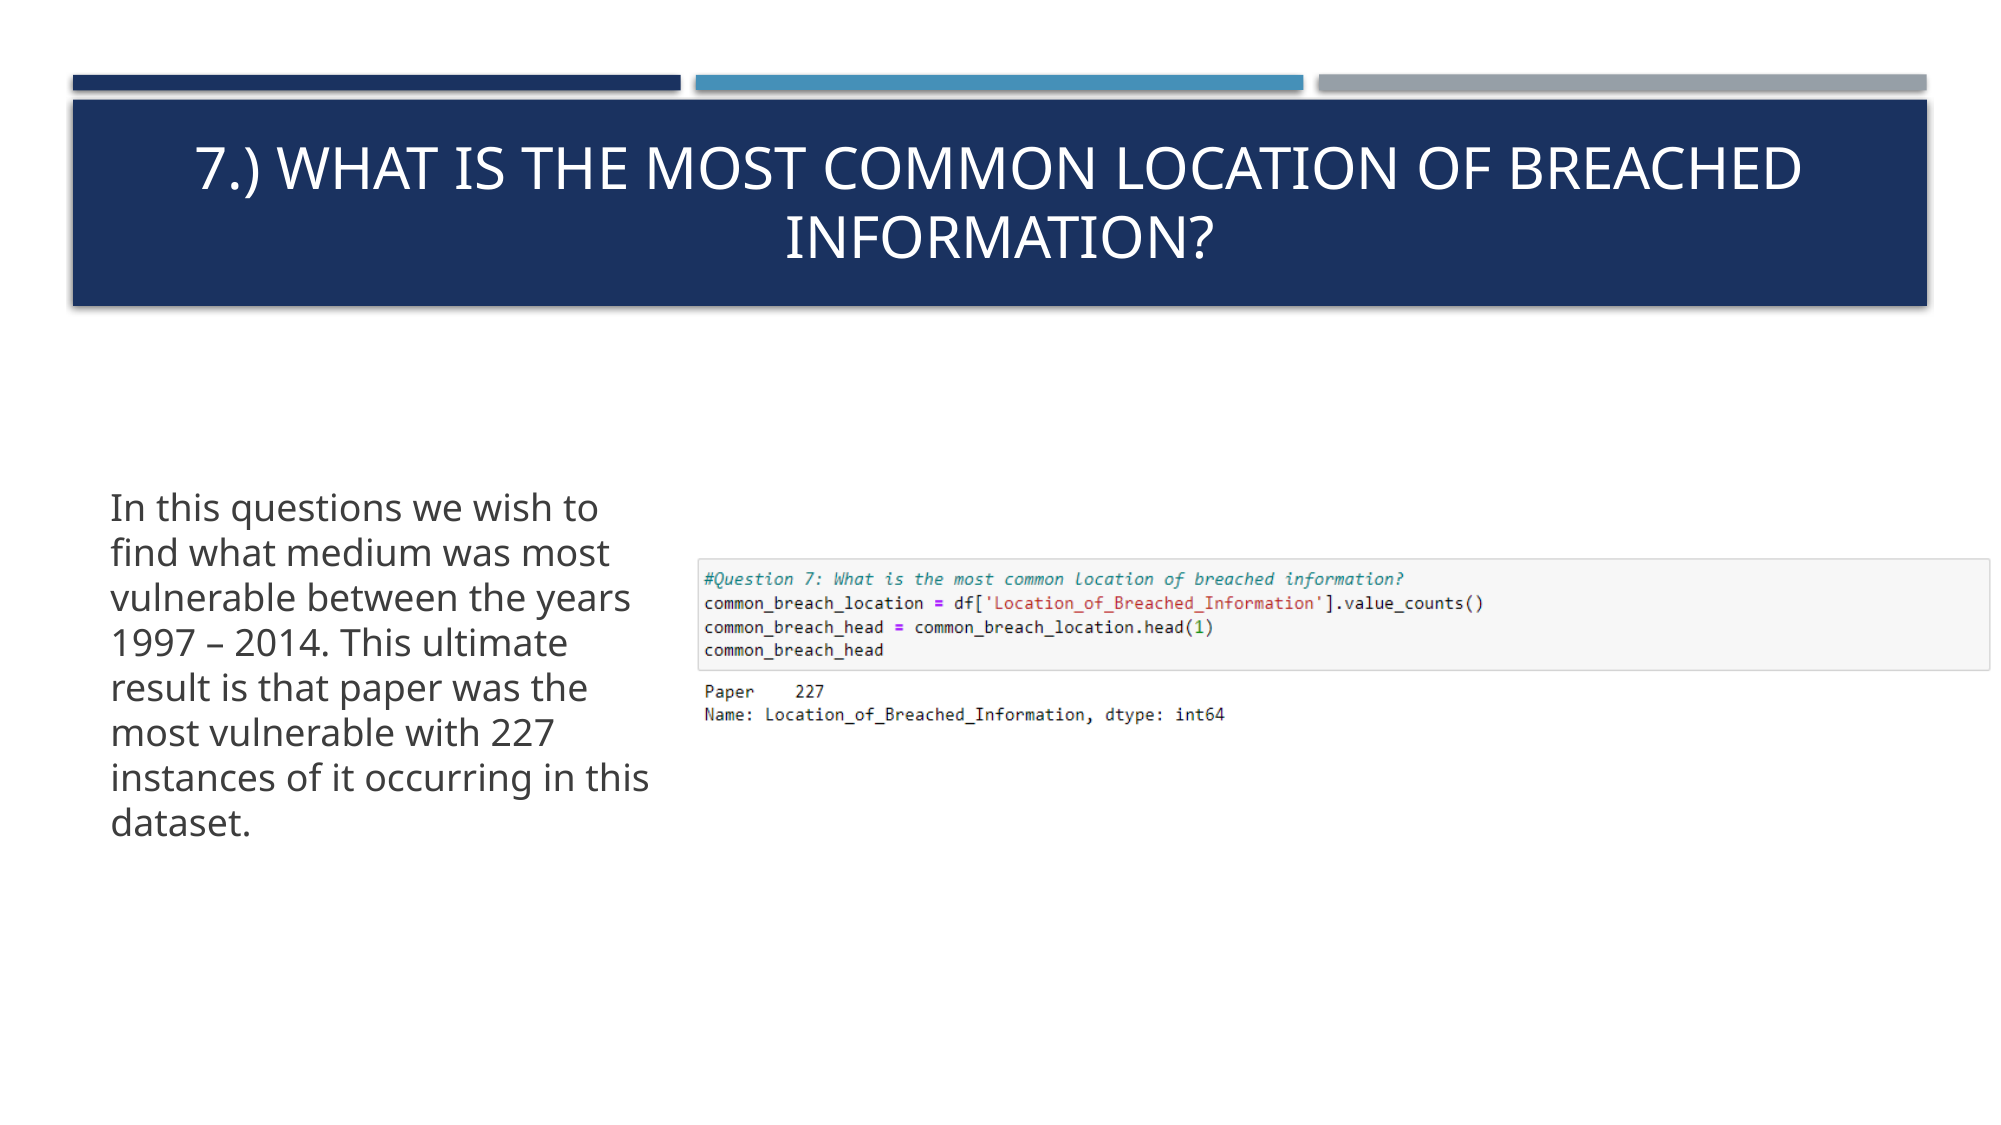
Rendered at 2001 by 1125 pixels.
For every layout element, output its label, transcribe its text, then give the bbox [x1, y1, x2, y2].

list In this questions we wish to find what medium was most vulnerable between the years 1997 – 2014. This ultimate result is that paper was the most vulnerable with 227 instances of it occurring in this dataset. [95, 365, 685, 962]
title 7.) What is the most common location of breached information? [95, 119, 1905, 282]
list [693, 547, 2000, 737]
